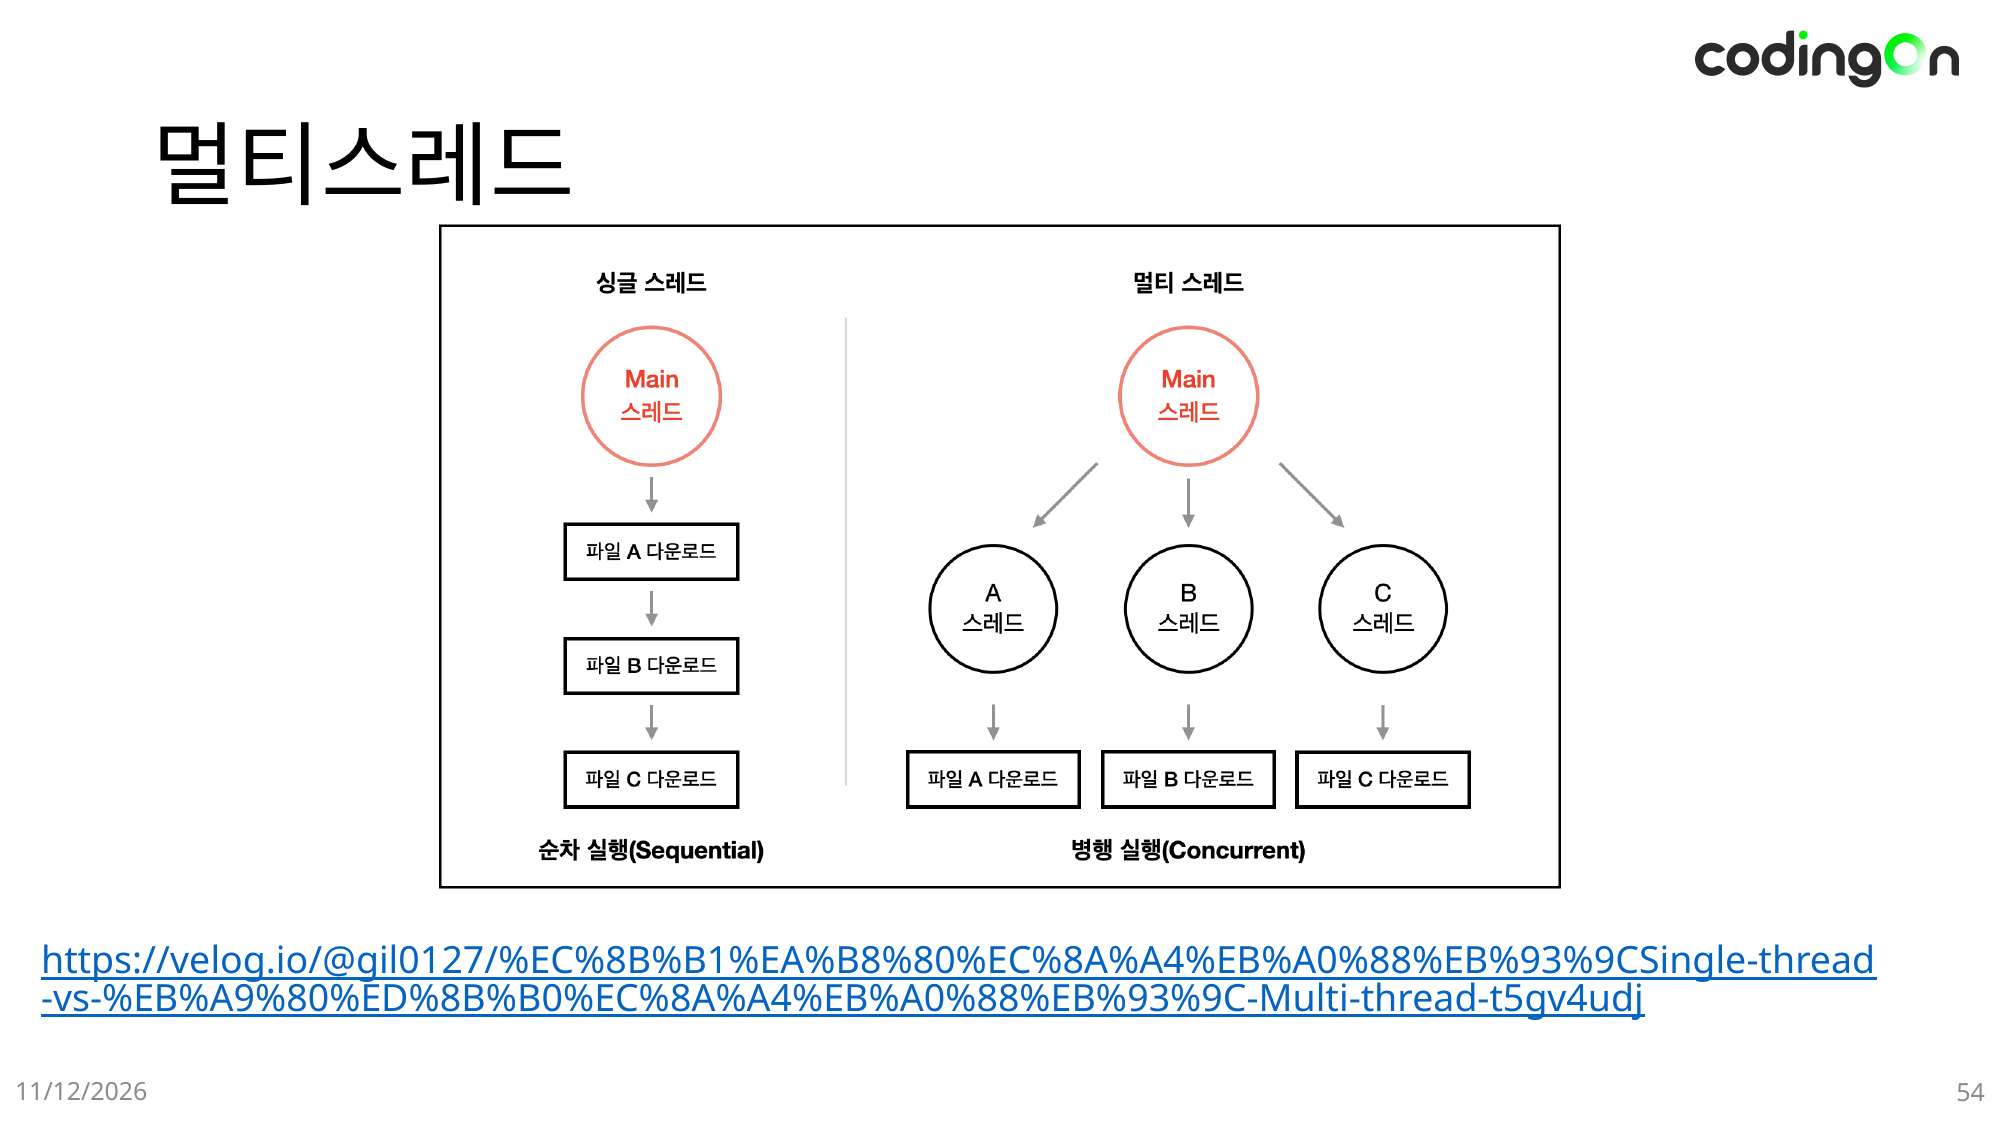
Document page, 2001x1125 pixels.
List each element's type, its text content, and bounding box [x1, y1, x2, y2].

picture [430, 217, 1569, 893]
title 멀티스레드 [137, 59, 1863, 278]
picture [1695, 30, 1959, 88]
text_box https://velog.io/@gil0127/%EC%8B%B1%EA%B8%80%EC%8A%A4%EB%A0%88%EB%93%9CSingle-thread-vs-%EB%A9%80%ED%8B%B0%EC%8A%A4%EB%A0%88%EB%93%9C-Multi-thread-t5gv4udj [26, 929, 1902, 995]
slide_number 12-21(Sat) [0, 1062, 450, 1123]
slide_number 54 [1550, 1063, 2000, 1124]
